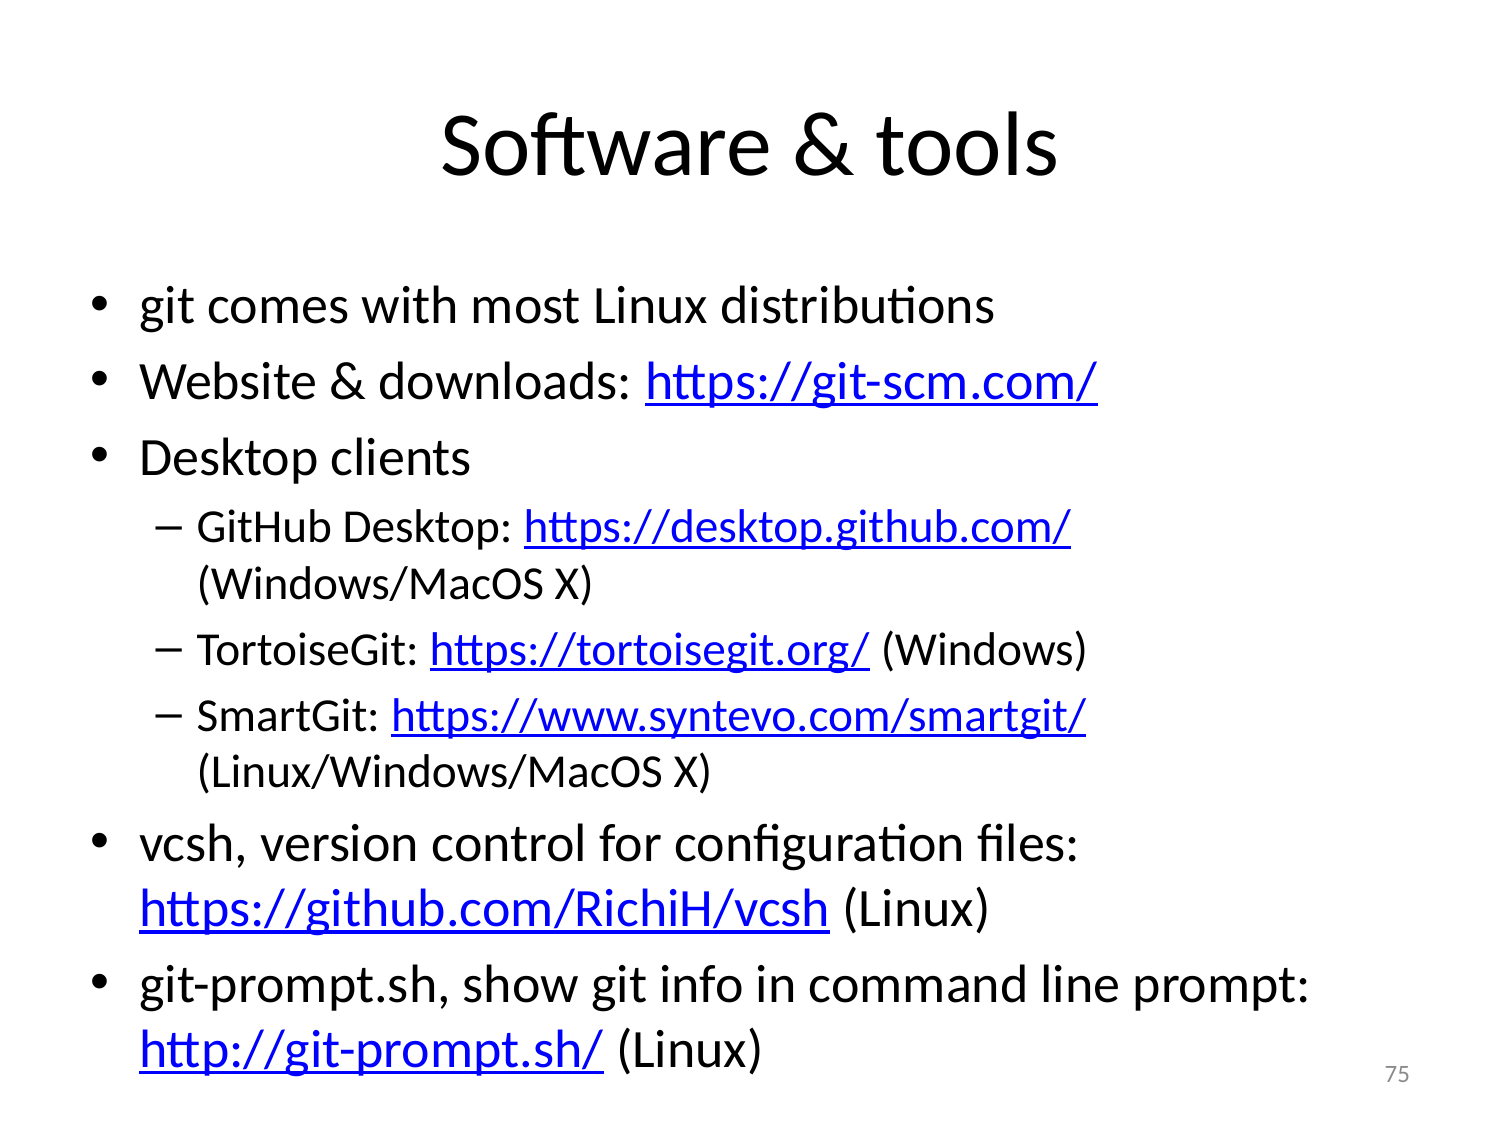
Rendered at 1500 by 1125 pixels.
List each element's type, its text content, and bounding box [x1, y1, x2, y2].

title Software & tools [75, 45, 1425, 233]
list git comes with most Linux distributions Website & downloads: https://git-scm.com/ Desktop clients GitHub Desktop: https://desktop.github.com/ (Windows/MacOS X) TortoiseGit: https://tortoisegit.org/ (Windows) SmartGit: https://www.syntevo.com/smartgit/ (Linux/Windows/MacOS X) vcsh, version control for configuration files: https://github.com/RichiH/vcsh (Linux) git-prompt.sh, show git info in command line prompt: http://git-prompt.sh/ (Linux) [75, 262, 1425, 1094]
slide_number 75 [1074, 1042, 1425, 1103]
